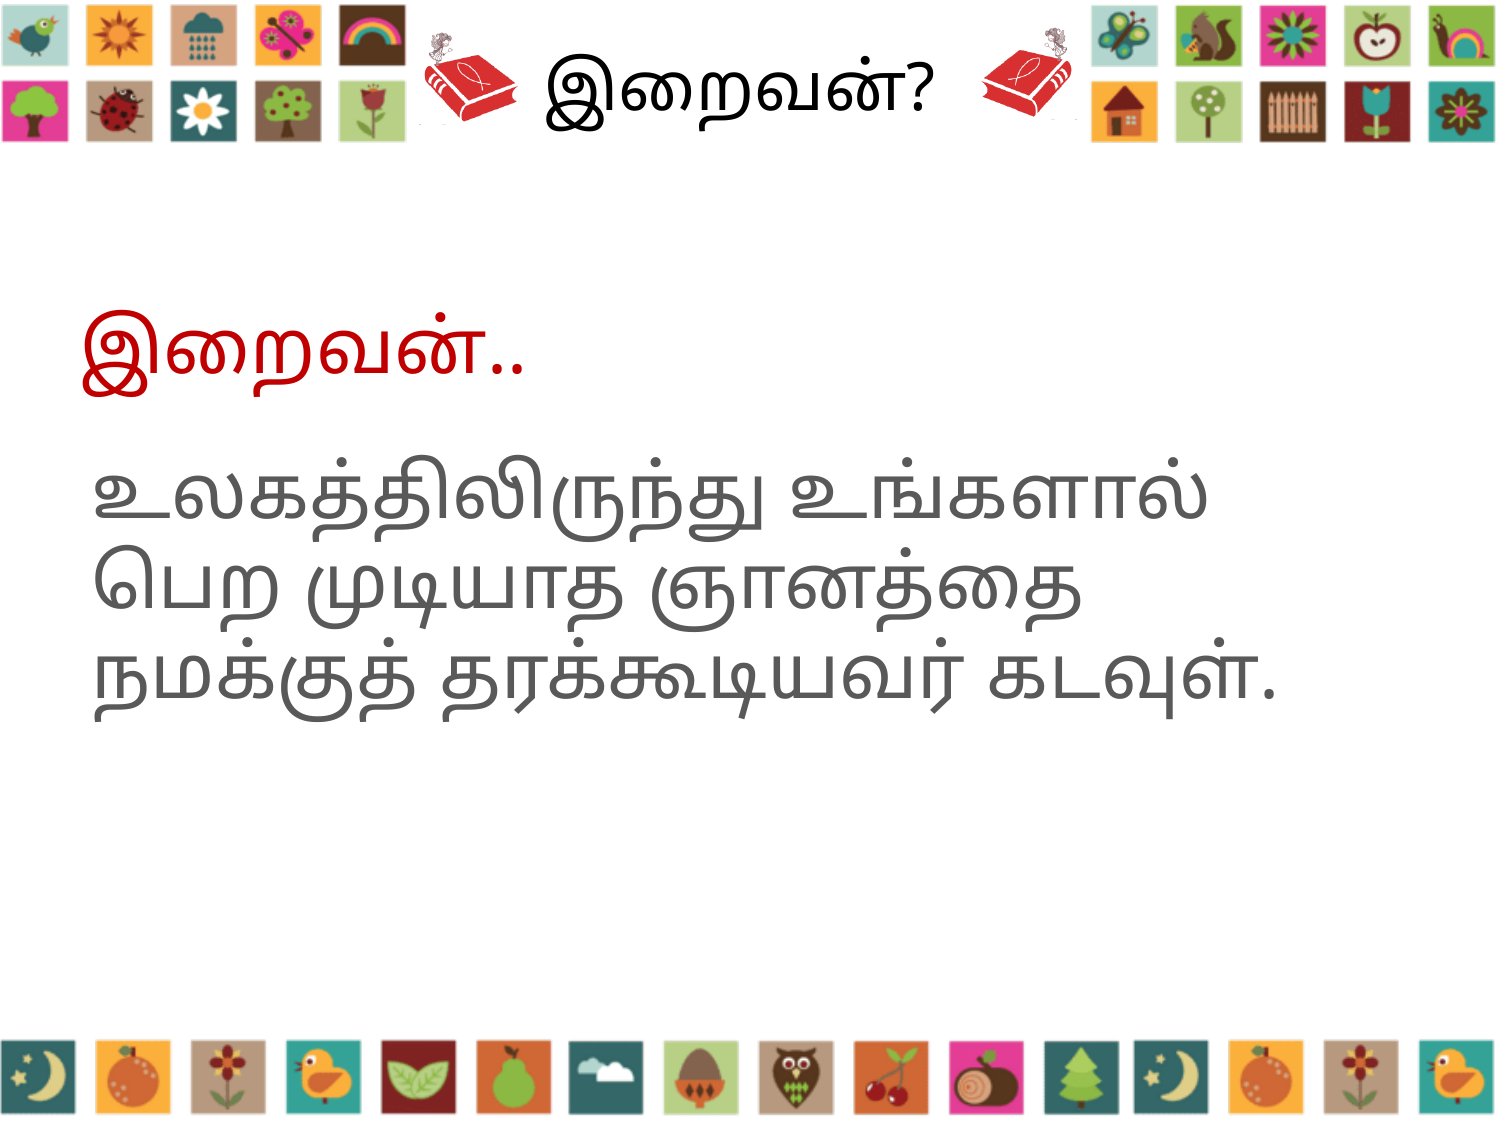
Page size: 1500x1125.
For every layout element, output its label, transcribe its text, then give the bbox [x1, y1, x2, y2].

text_box இறைவன்.. [64, 290, 1412, 396]
text_box இறைவன்? [551, 36, 1078, 131]
text_box உலகத்திலிருந்து உங்களால் பெற முடியாத ஞானத்தை நமக்குத் தரக்கூடியவர் கடவுள். [76, 436, 1424, 722]
picture [950, 3, 1500, 150]
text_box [0, 1028, 1500, 1118]
picture [0, 3, 550, 150]
